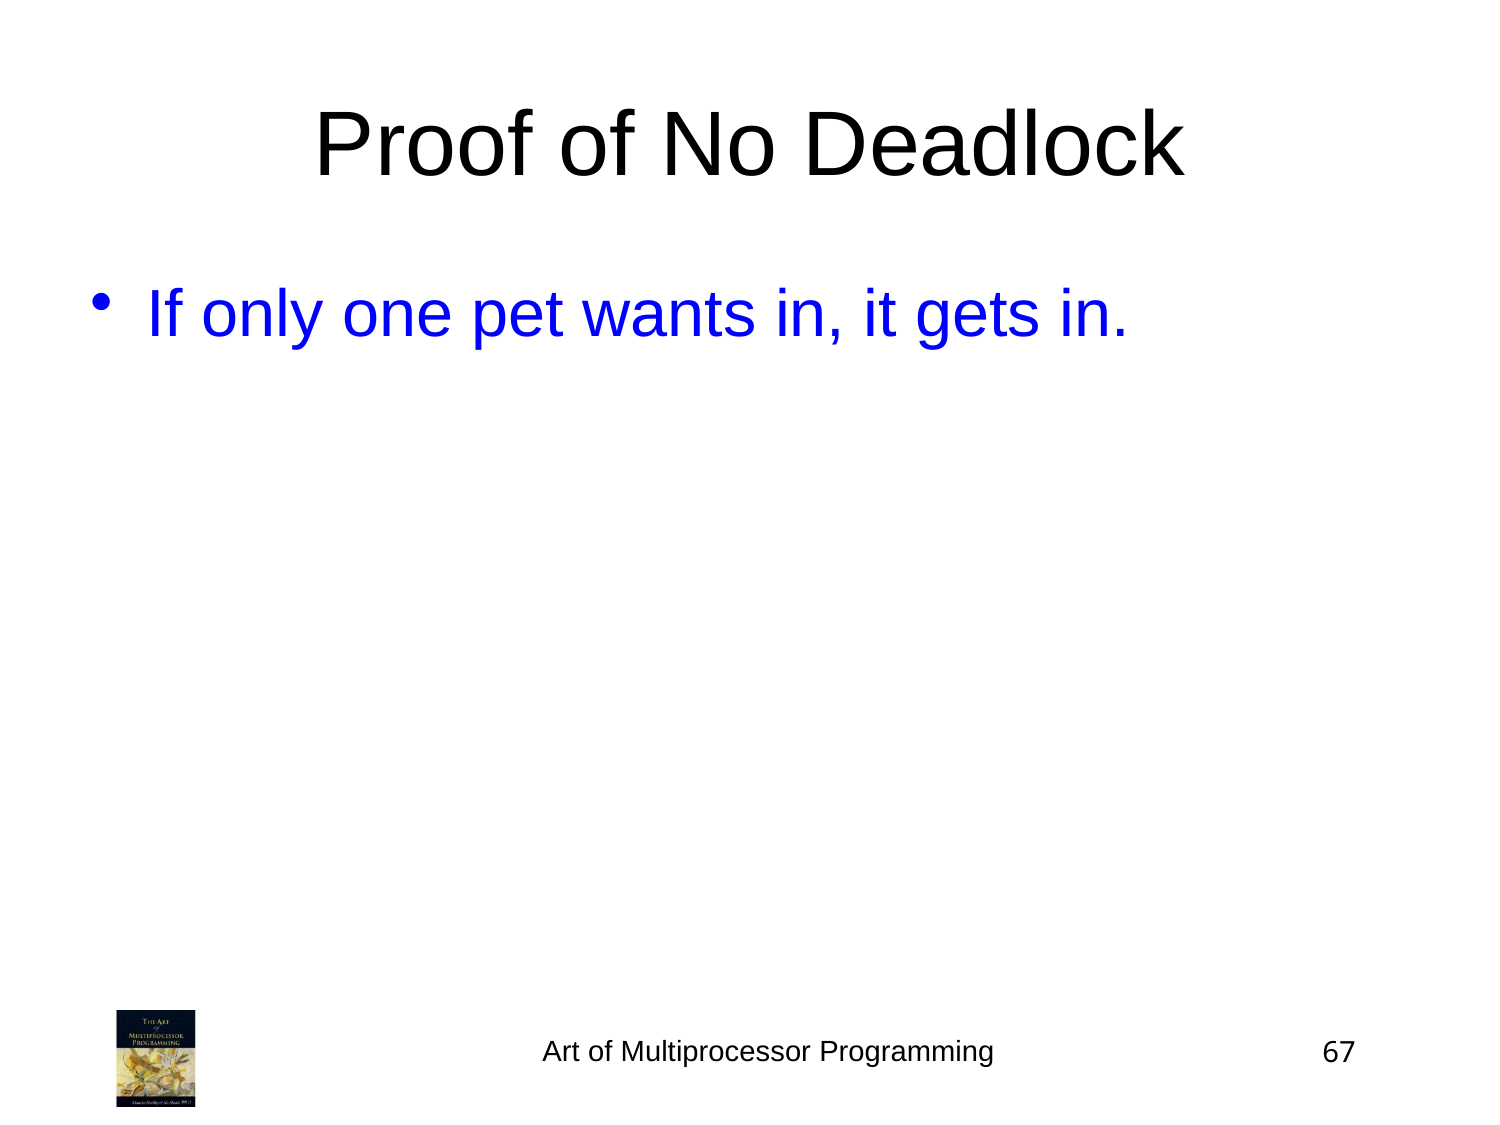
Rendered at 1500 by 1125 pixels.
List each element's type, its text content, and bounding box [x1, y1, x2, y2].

list If only one pet wants in, it gets in. [74, 262, 1426, 1006]
footer Art of Multiprocessor Programming [512, 1024, 1026, 1103]
picture [107, 1010, 204, 1107]
text_box 67 [1058, 1025, 1371, 1101]
title Proof of No Deadlock [74, 44, 1426, 233]
